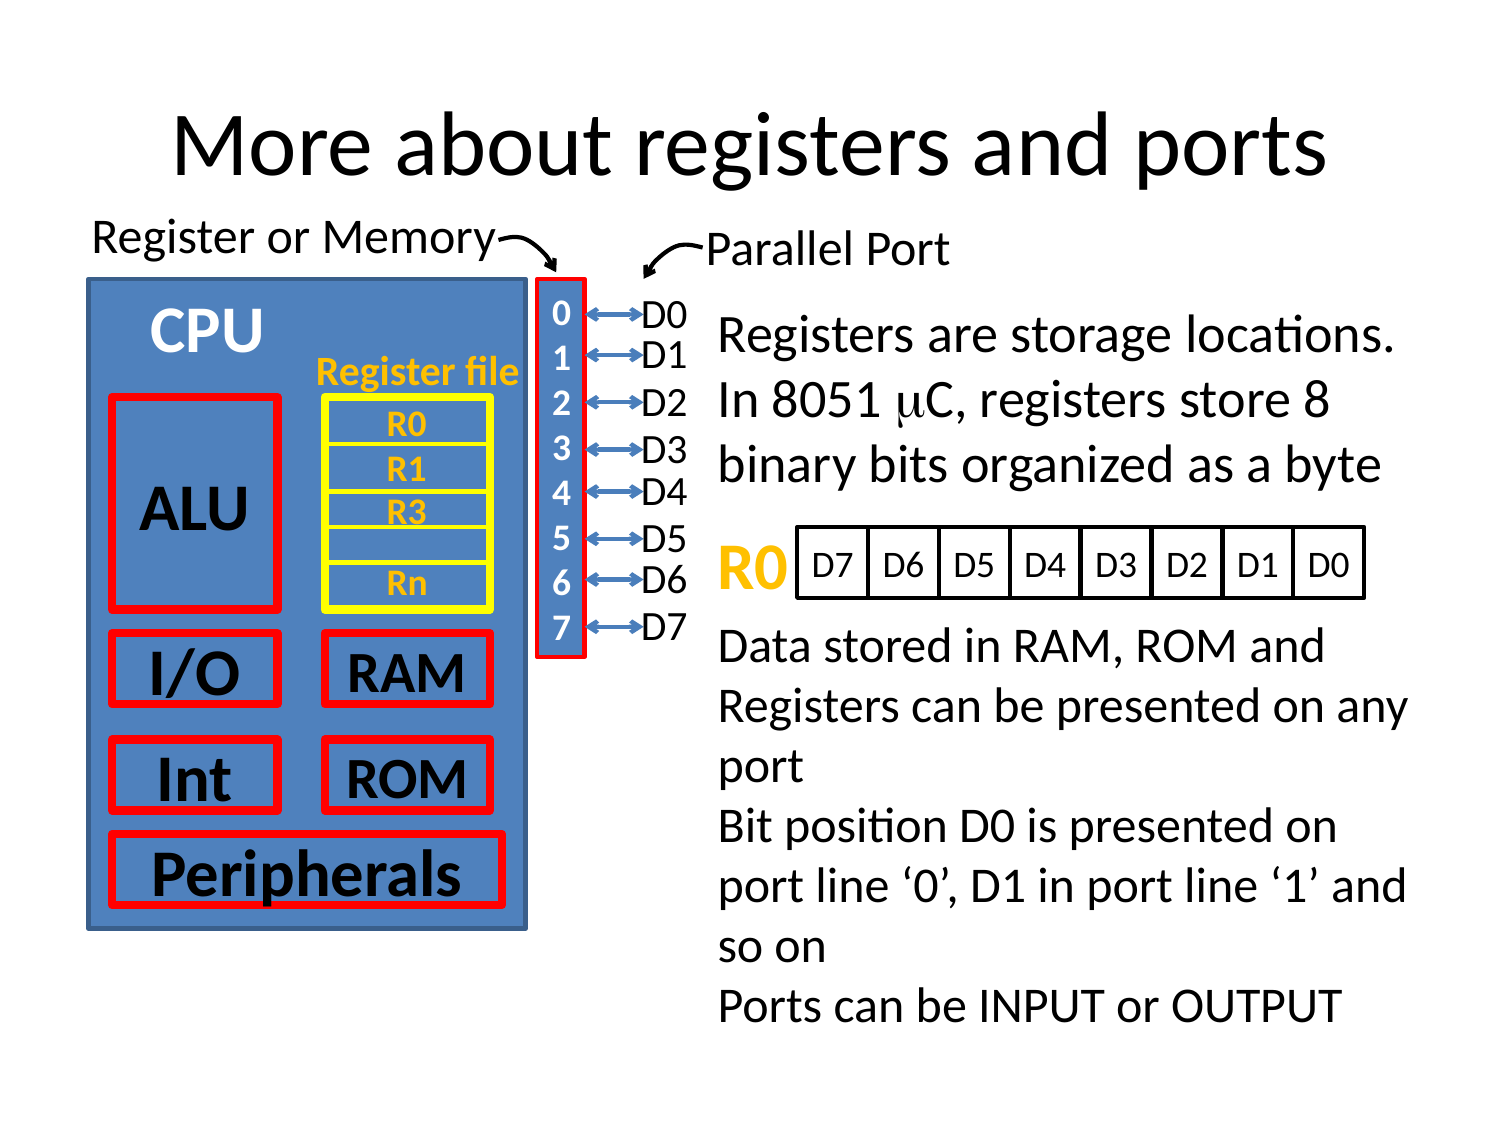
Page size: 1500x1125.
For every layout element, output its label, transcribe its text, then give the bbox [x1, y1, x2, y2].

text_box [796, 526, 1365, 599]
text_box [76, 196, 557, 273]
text_box Registers are storage locations. In 8051 mC, registers store 8 binary bits organized as a byte Data stored in RAM, ROM and Registers can be presented on any port Bit position D0 is presented on port line ‘0’, D1 in port line ‘1’ and so on Ports can be INPUT or OUTPUT [702, 290, 1436, 1041]
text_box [584, 366, 703, 413]
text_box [584, 543, 703, 590]
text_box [643, 207, 975, 284]
text_box 0 1 2 3 4 5 6 7 [566, 277, 585, 659]
text_box R0 [708, 515, 809, 610]
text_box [371, 390, 455, 612]
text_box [584, 455, 703, 502]
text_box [584, 413, 703, 455]
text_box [584, 591, 703, 658]
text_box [584, 503, 703, 543]
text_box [584, 319, 703, 366]
title More about registers and ports [75, 45, 1425, 233]
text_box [88, 278, 568, 929]
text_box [584, 278, 703, 319]
